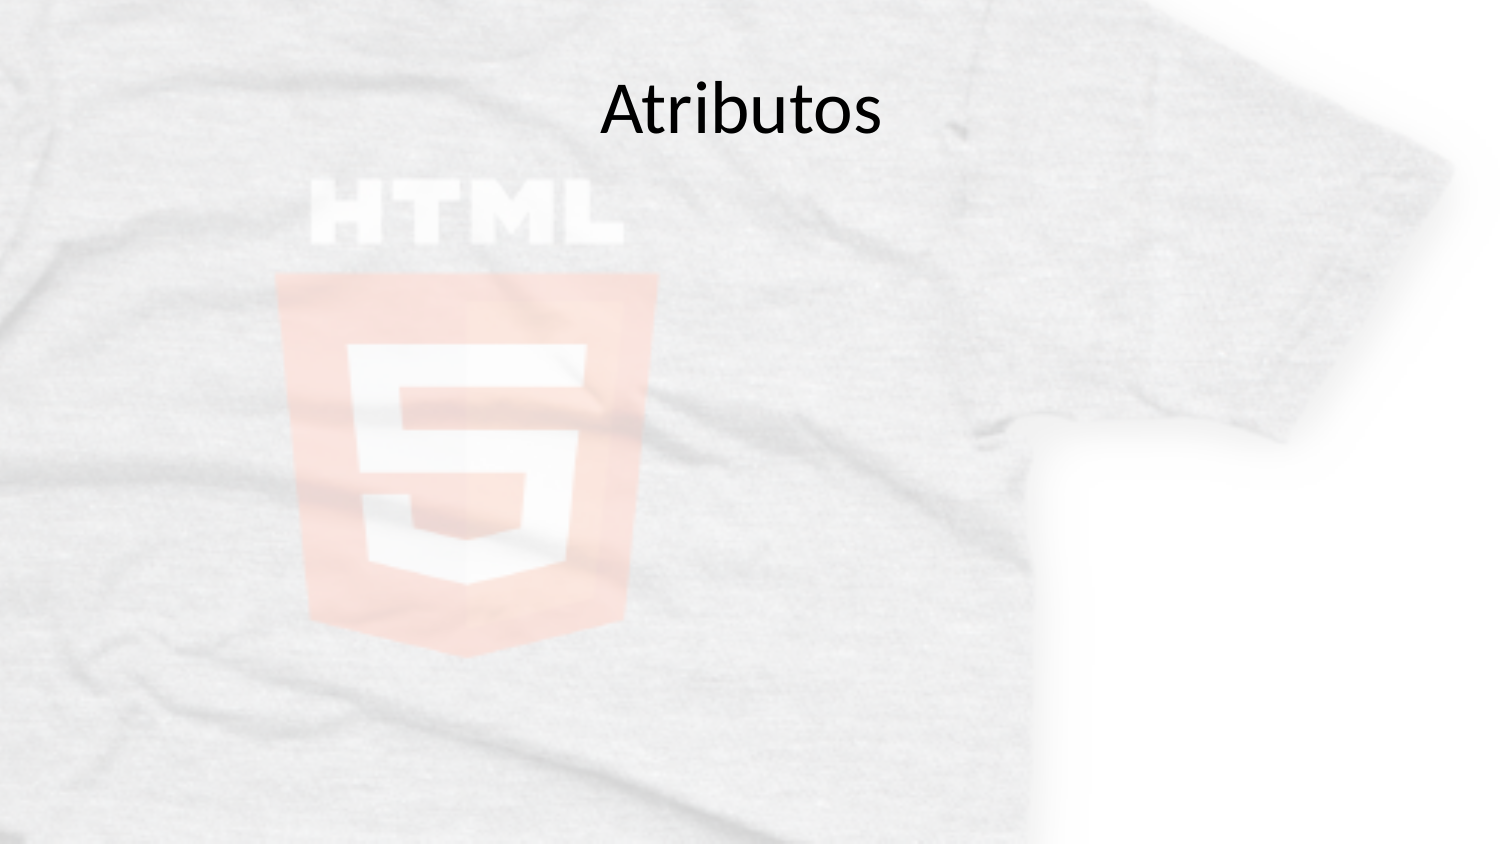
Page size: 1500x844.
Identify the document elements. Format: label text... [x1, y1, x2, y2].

title Atributos [75, 33, 1425, 175]
